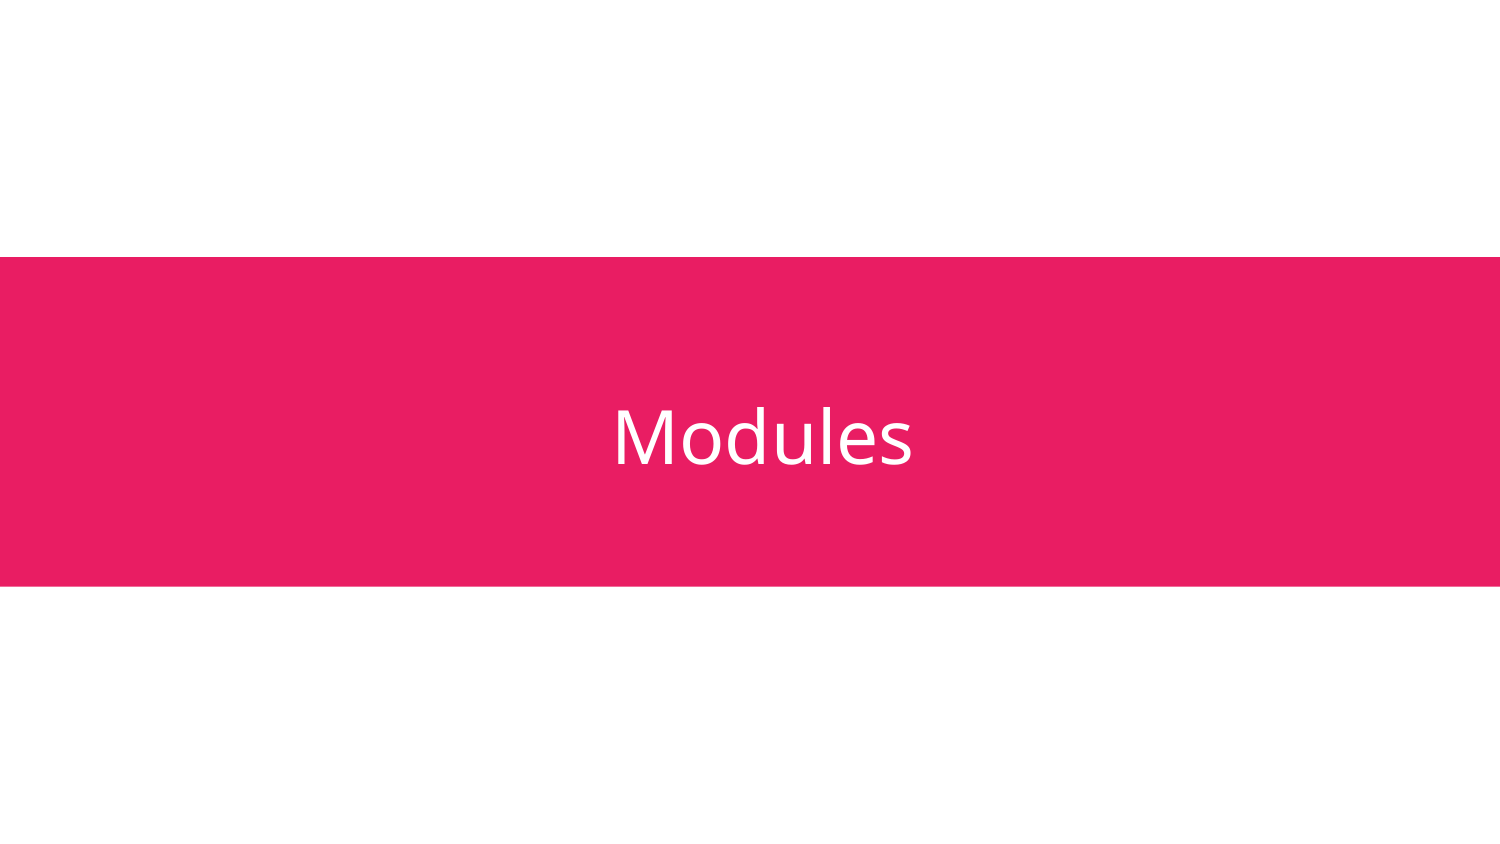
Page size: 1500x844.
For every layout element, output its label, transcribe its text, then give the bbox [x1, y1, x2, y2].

title Modules [83, 309, 1443, 559]
